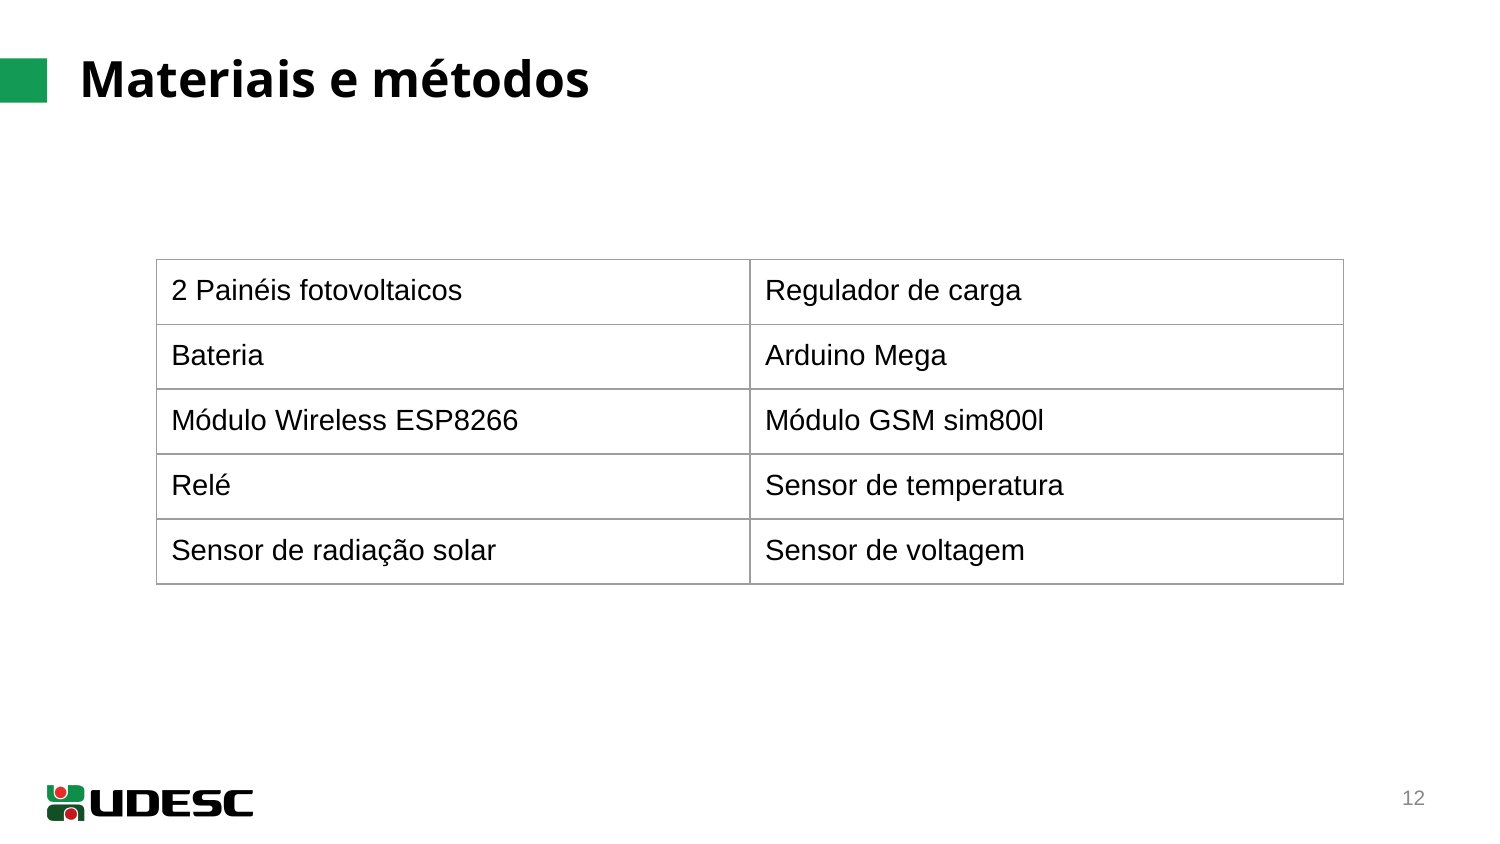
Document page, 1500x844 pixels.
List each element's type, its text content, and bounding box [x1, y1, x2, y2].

table_header Regulador de carga [751, 260, 1343, 324]
table_cell Arduino Mega [751, 325, 1343, 388]
text_box [0, 58, 48, 103]
table_cell Sensor de radiação solar [157, 520, 749, 583]
table_header 2 Painéis fotovoltaicos [157, 260, 749, 324]
table_cell Módulo Wireless ESP8266 [157, 390, 749, 453]
title Materiais e métodos [77, 45, 1190, 188]
table_cell Bateria [157, 325, 749, 388]
table_cell Relé [157, 455, 749, 518]
slide_number ‹#› [1080, 784, 1425, 844]
table_cell Módulo GSM sim800l [751, 390, 1343, 453]
table_cell Sensor de voltagem [751, 520, 1343, 583]
table_cell Sensor de temperatura [751, 455, 1343, 518]
picture [46, 784, 253, 822]
